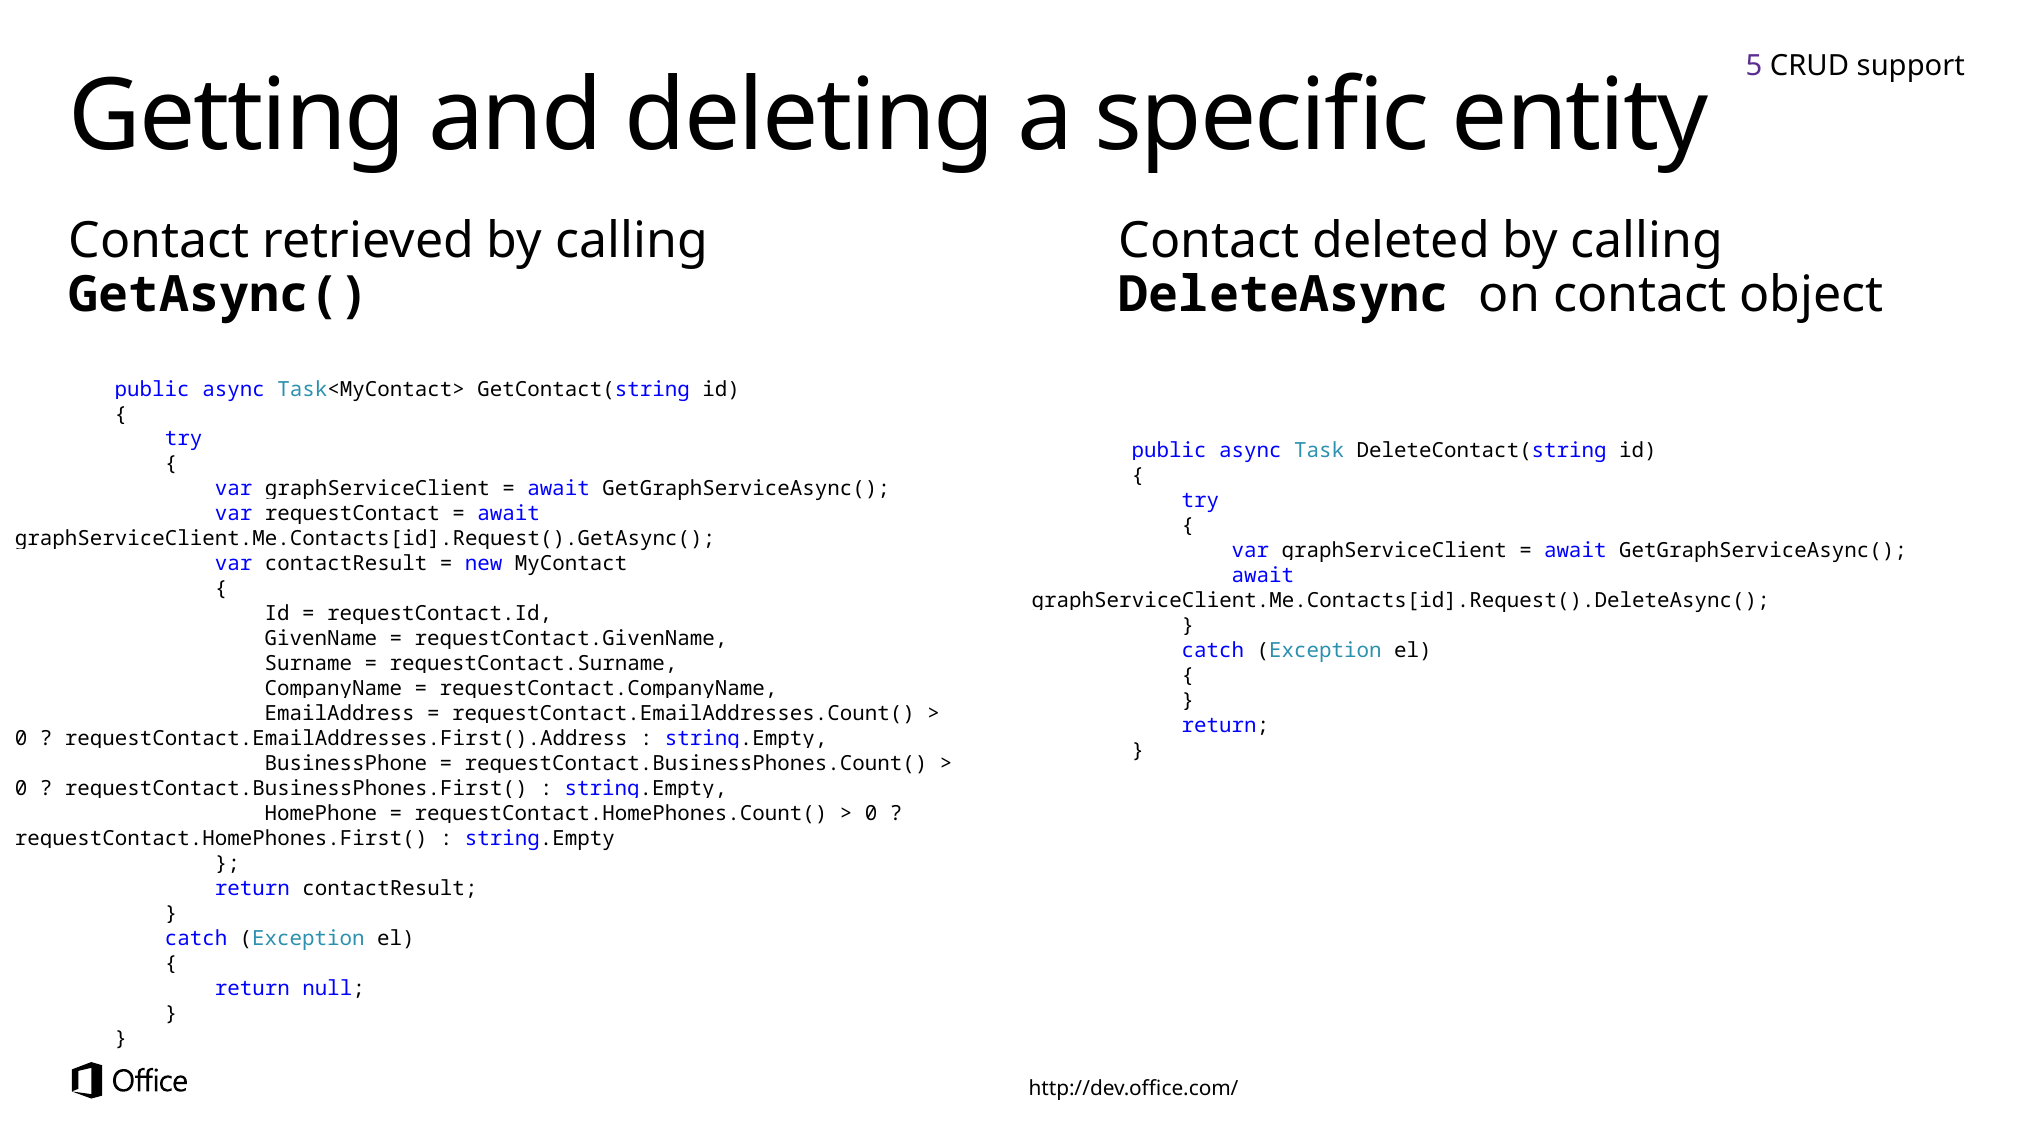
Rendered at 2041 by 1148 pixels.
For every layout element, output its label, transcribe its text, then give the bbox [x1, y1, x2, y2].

text_box public async Task DeleteContact(string id) { try { var graphServiceClient = await GetGraphServiceAsync(); await graphServiceClient.Me.Contacts[id].Request().DeleteAsync(); } catch (Exception el) { } return; } [1016, 429, 1995, 769]
text_box public async Task<MyContact> GetContact(string id) { try { var graphServiceClient = await GetGraphServiceAsync(); var requestContact = await graphServiceClient.Me.Contacts[id].Request().GetAsync(); var contactResult = new MyContact { Id = requestContact.Id, GivenName = requestContact.GivenName, Surname = requestContact.Surname, CompanyName = requestContact.CompanyName, EmailAddress = requestContact.EmailAddresses.Count() > 0 ? requestContact.EmailAddresses.First().Address : string.Empty, BusinessPhone = requestContact.BusinessPhones.Count() > 0 ? requestContact.BusinessPhones.First() : string.Empty, HomePhone = requestContact.HomePhones.Count() > 0 ? requestContact.HomePhones.First() : string.Empty }; return contactResult; } catch (Exception el) { return null; } } [0, 367, 971, 1057]
list Contact deleted by calling DeleteAsync on contact object [1095, 198, 1996, 339]
title Getting and deleting a specific entity [45, 48, 1996, 199]
footer 5 CRUD support [1306, 48, 1996, 110]
list Contact retrieved by calling GetAsync() [45, 198, 946, 339]
